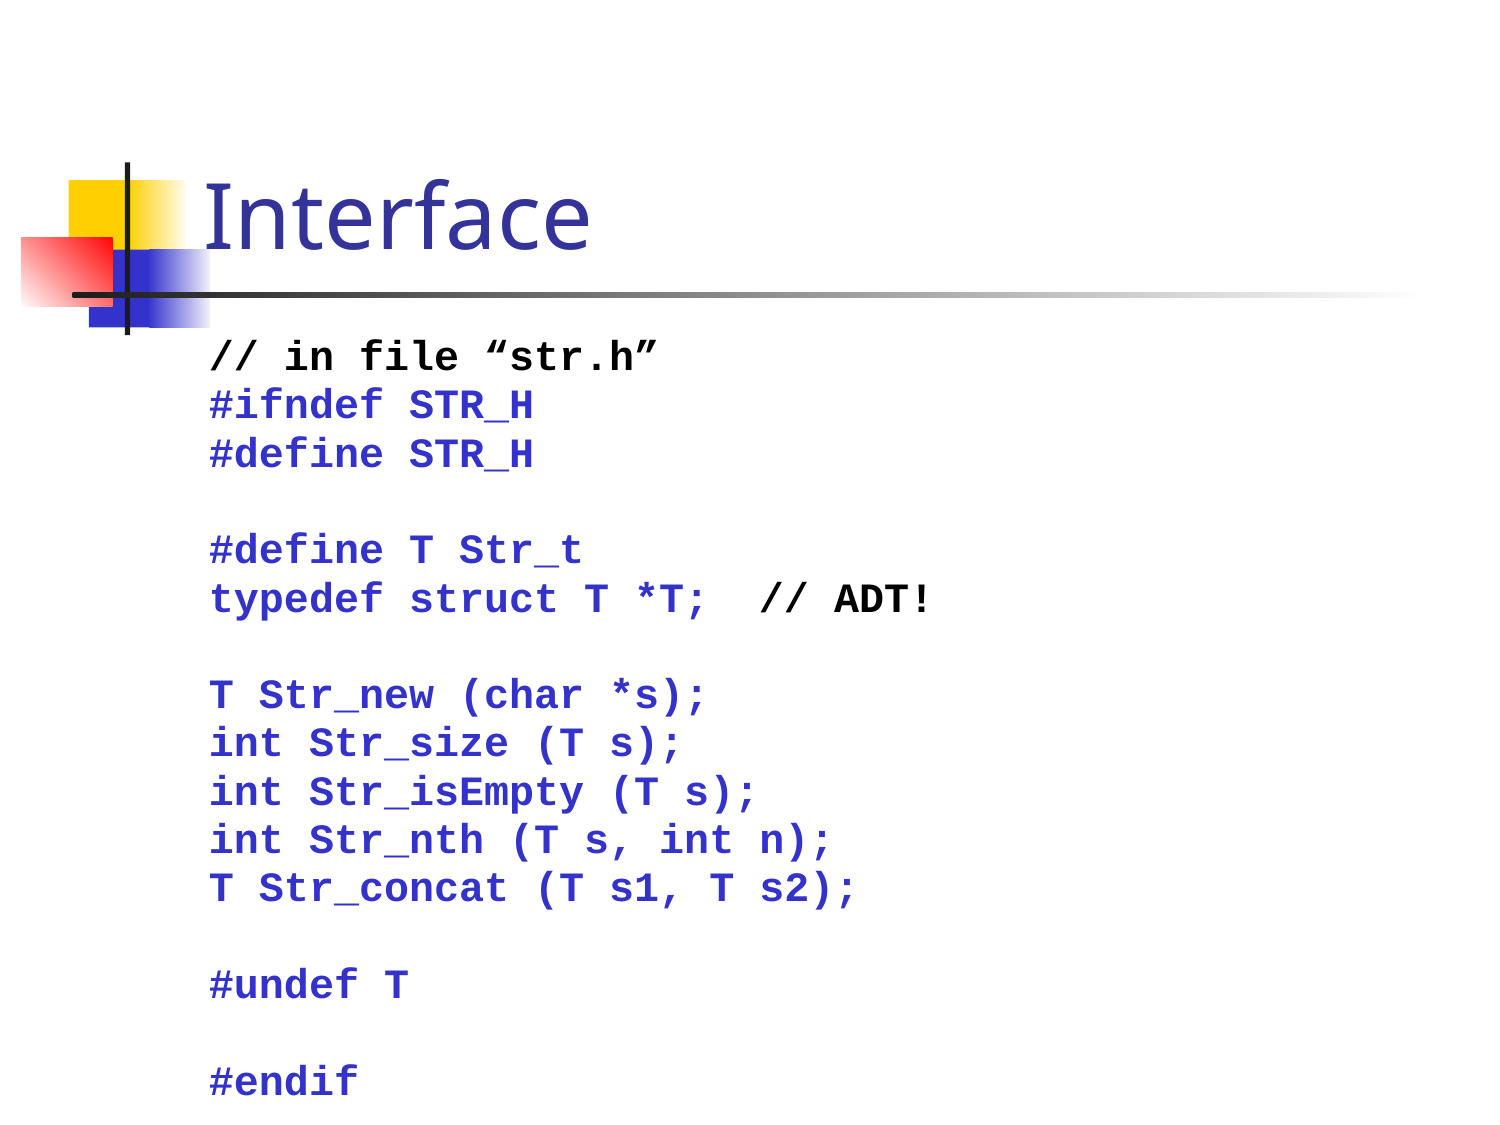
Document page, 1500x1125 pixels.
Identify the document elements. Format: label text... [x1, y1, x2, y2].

list // in file “str.h” #ifndef STR_H #define STR_H #define T Str_t typedef struct T *T; // ADT! T Str_new (char *s); int Str_size (T s); int Str_isEmpty (T s); int Str_nth (T s, int n); T Str_concat (T s1, T s2); #undef T #endif [193, 331, 1469, 1006]
title Interface [188, 35, 1468, 275]
